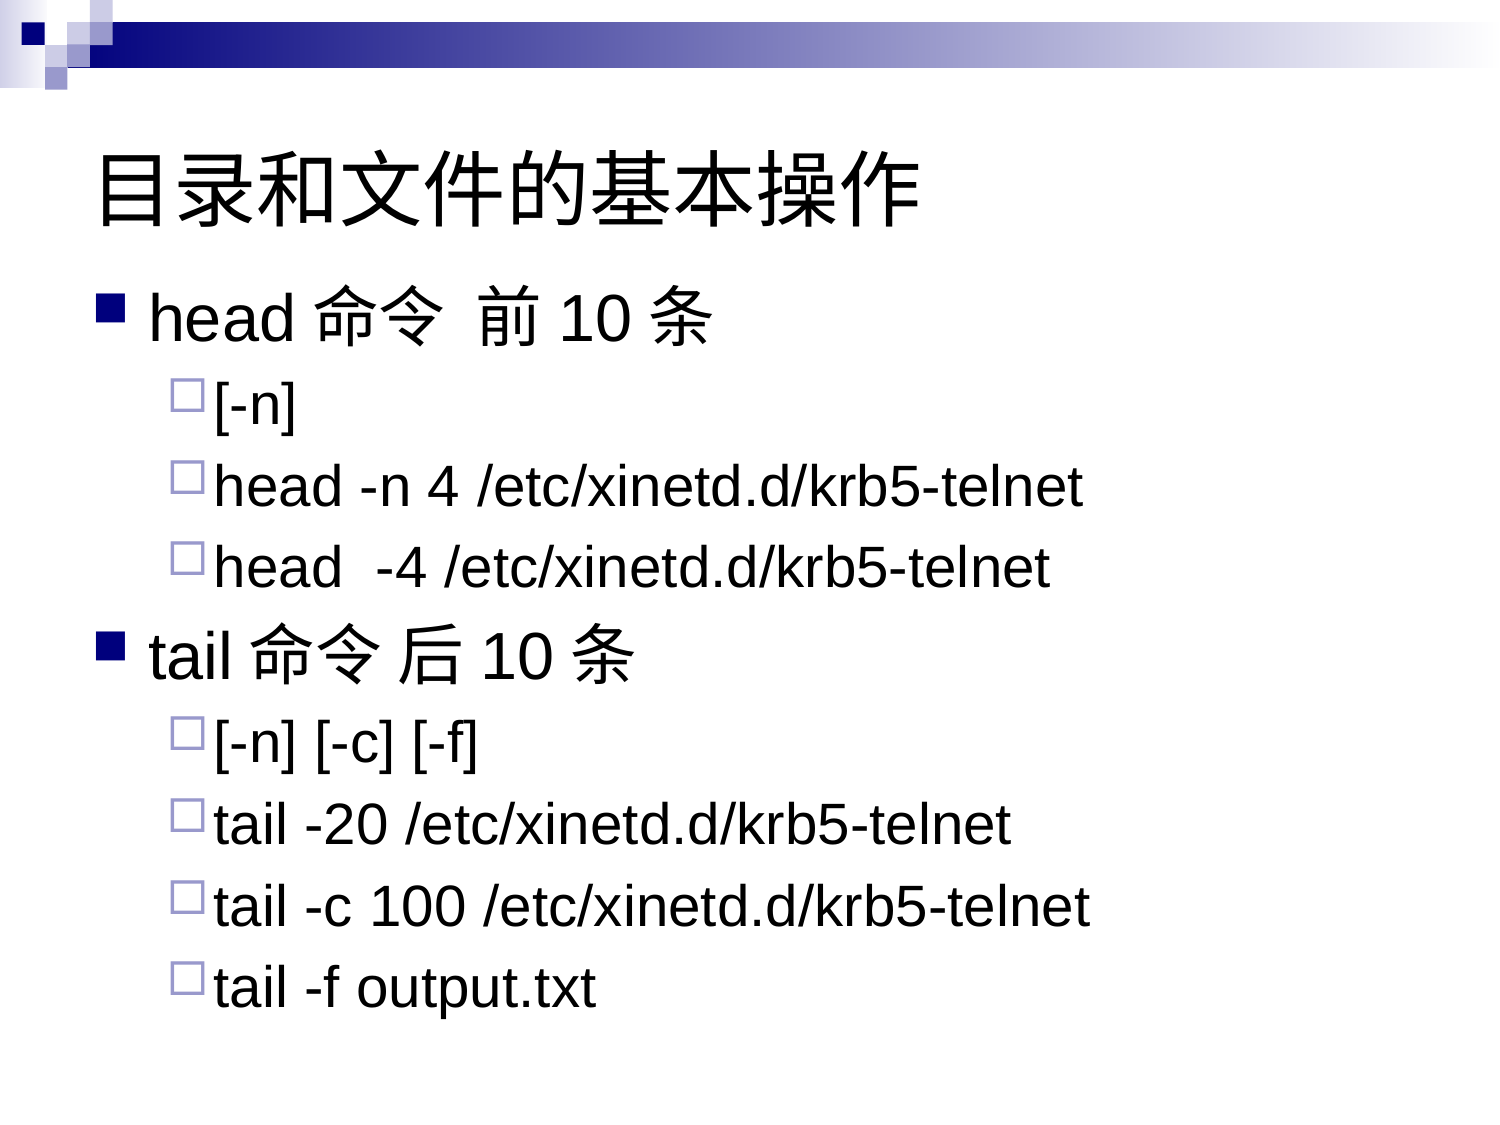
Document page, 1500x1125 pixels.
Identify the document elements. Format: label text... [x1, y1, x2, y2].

list head命令 前10条 [-n] head -n 4 /etc/xinetd.d/krb5-telnet head -4 /etc/xinetd.d/krb5-telnet tail命令 后10条 [-n] [-c] [-f] tail -20 /etc/xinetd.d/krb5-telnet tail -c 100 /etc/xinetd.d/krb5-telnet tail -f output.txt [76, 267, 1427, 1106]
title 目录和文件的基本操作 [75, 75, 1425, 300]
